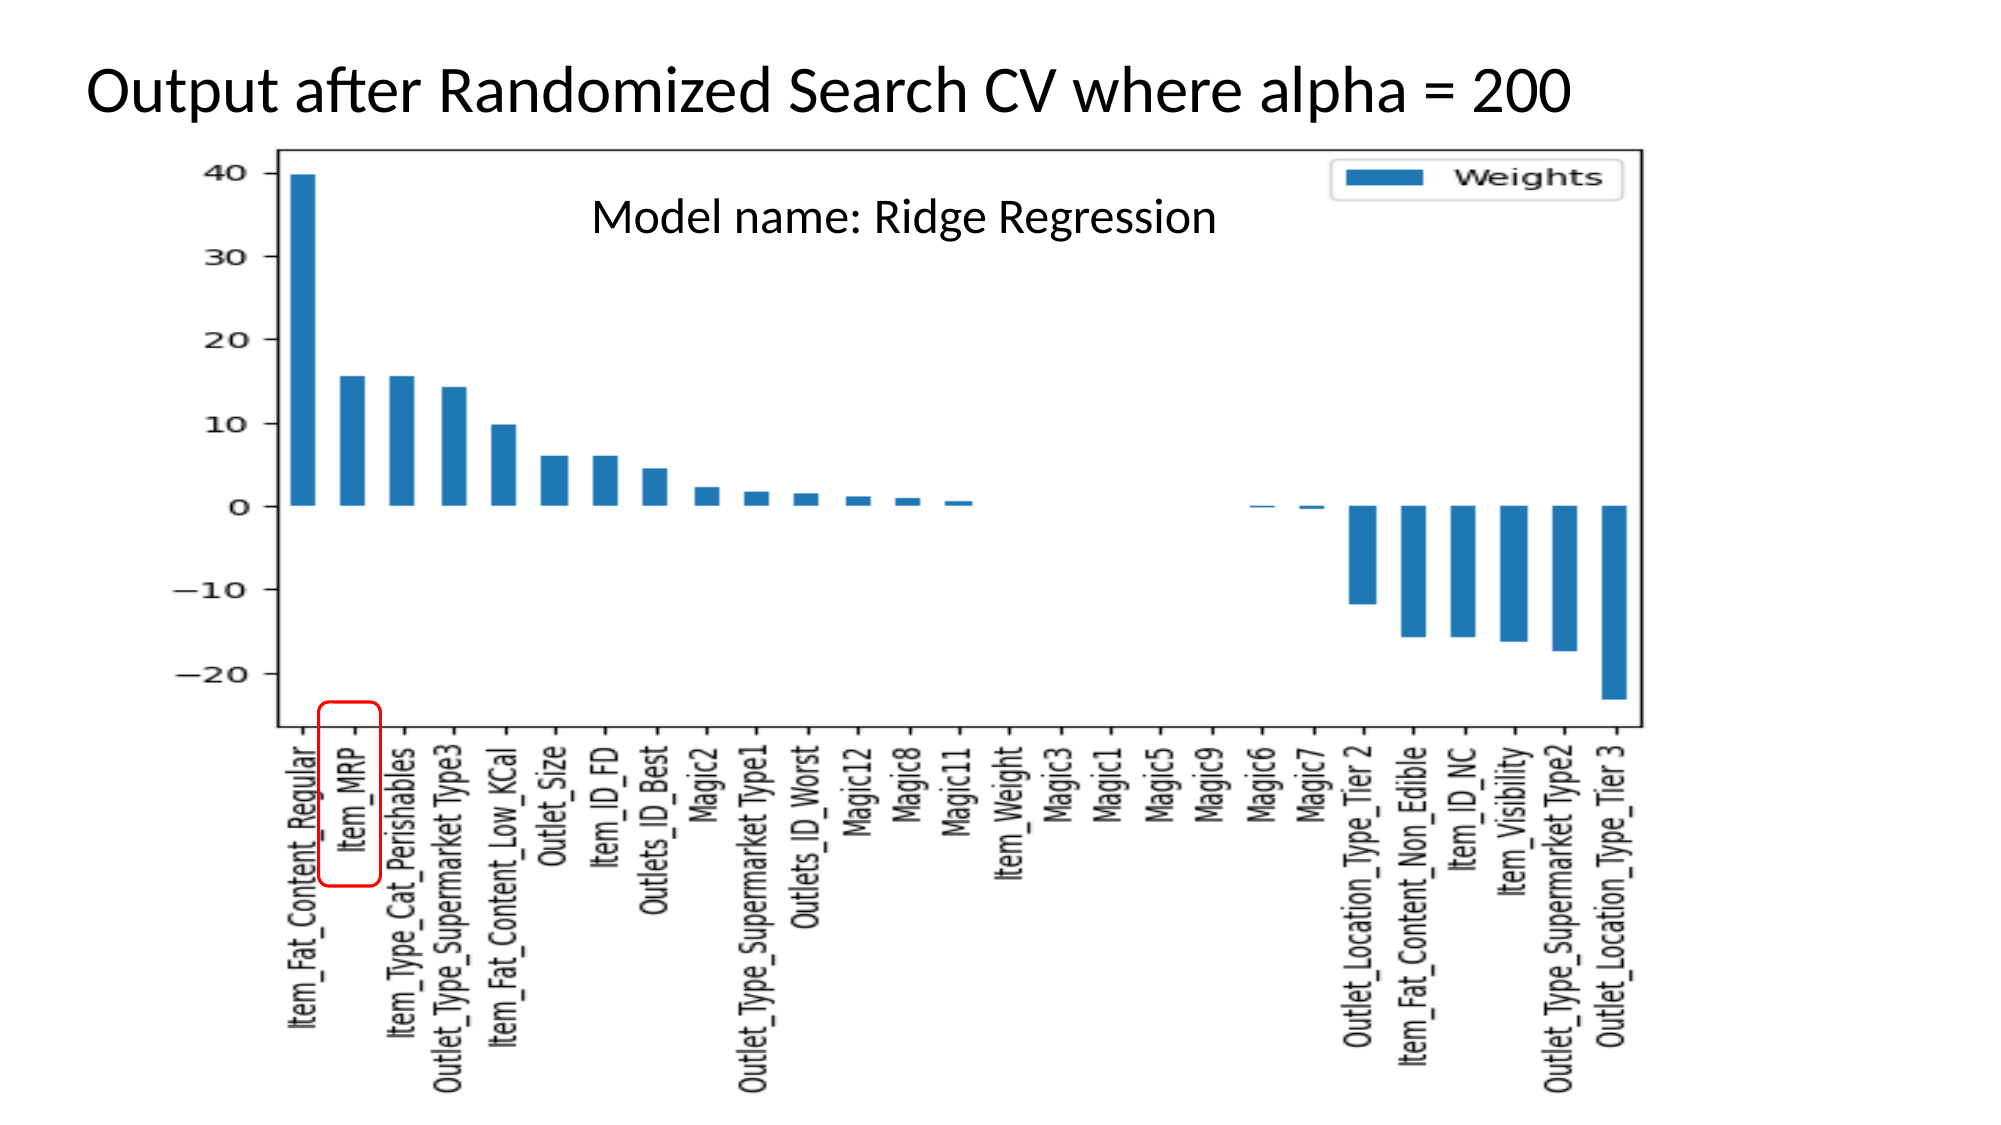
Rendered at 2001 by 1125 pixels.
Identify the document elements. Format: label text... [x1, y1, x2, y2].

text_box Output after Randomized Search CV where alpha = 200 [71, 38, 1589, 134]
picture [143, 134, 1666, 1108]
